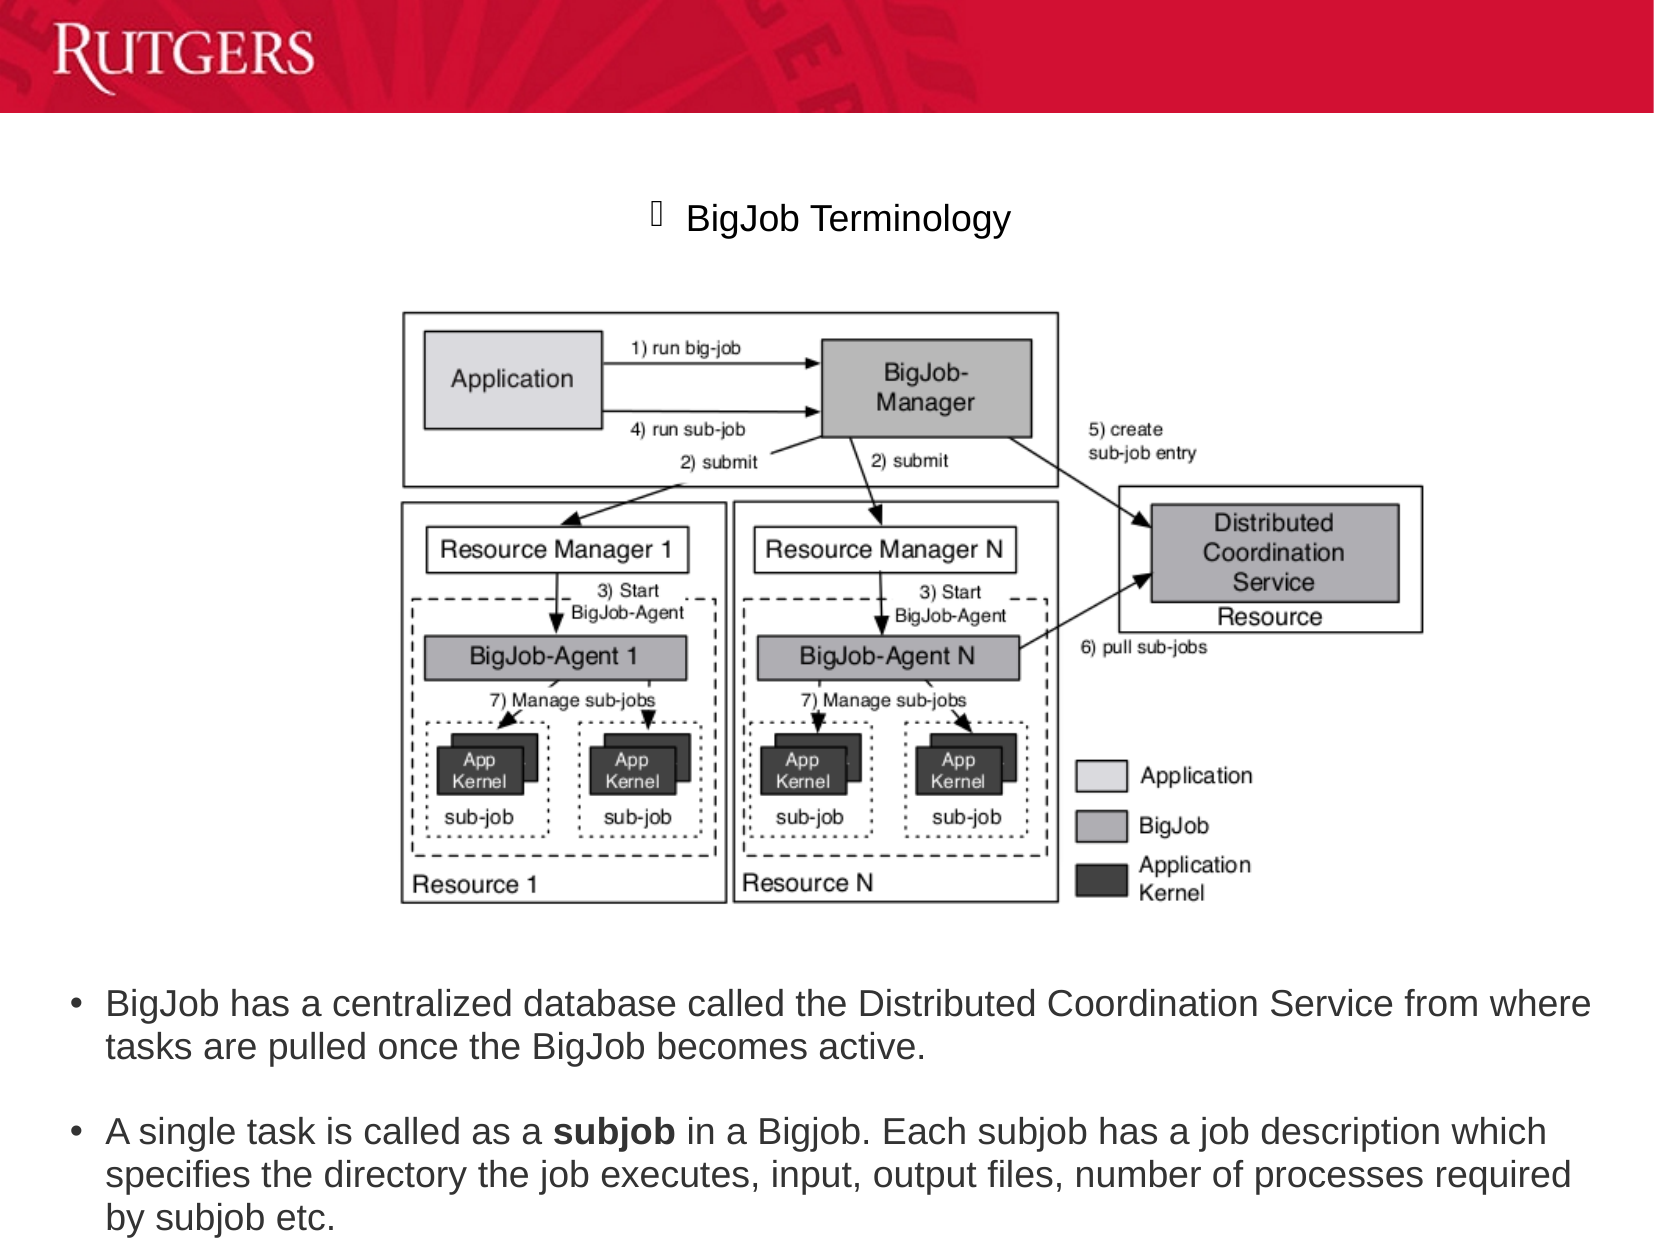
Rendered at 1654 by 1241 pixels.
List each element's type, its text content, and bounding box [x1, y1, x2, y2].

text_box BigJob Terminology [86, 124, 1575, 320]
picture [389, 284, 1433, 915]
picture [0, 0, 1654, 113]
text_box BigJob has a centralized database called the Distributed Coordination Service from where tasks are pulled once the BigJob becomes active. A single task is called as a subjob in a Bigjob. Each subjob has a job description which specifies the directory the job executes, input, output files, number of processes required by subjob etc. [34, 937, 1613, 1241]
